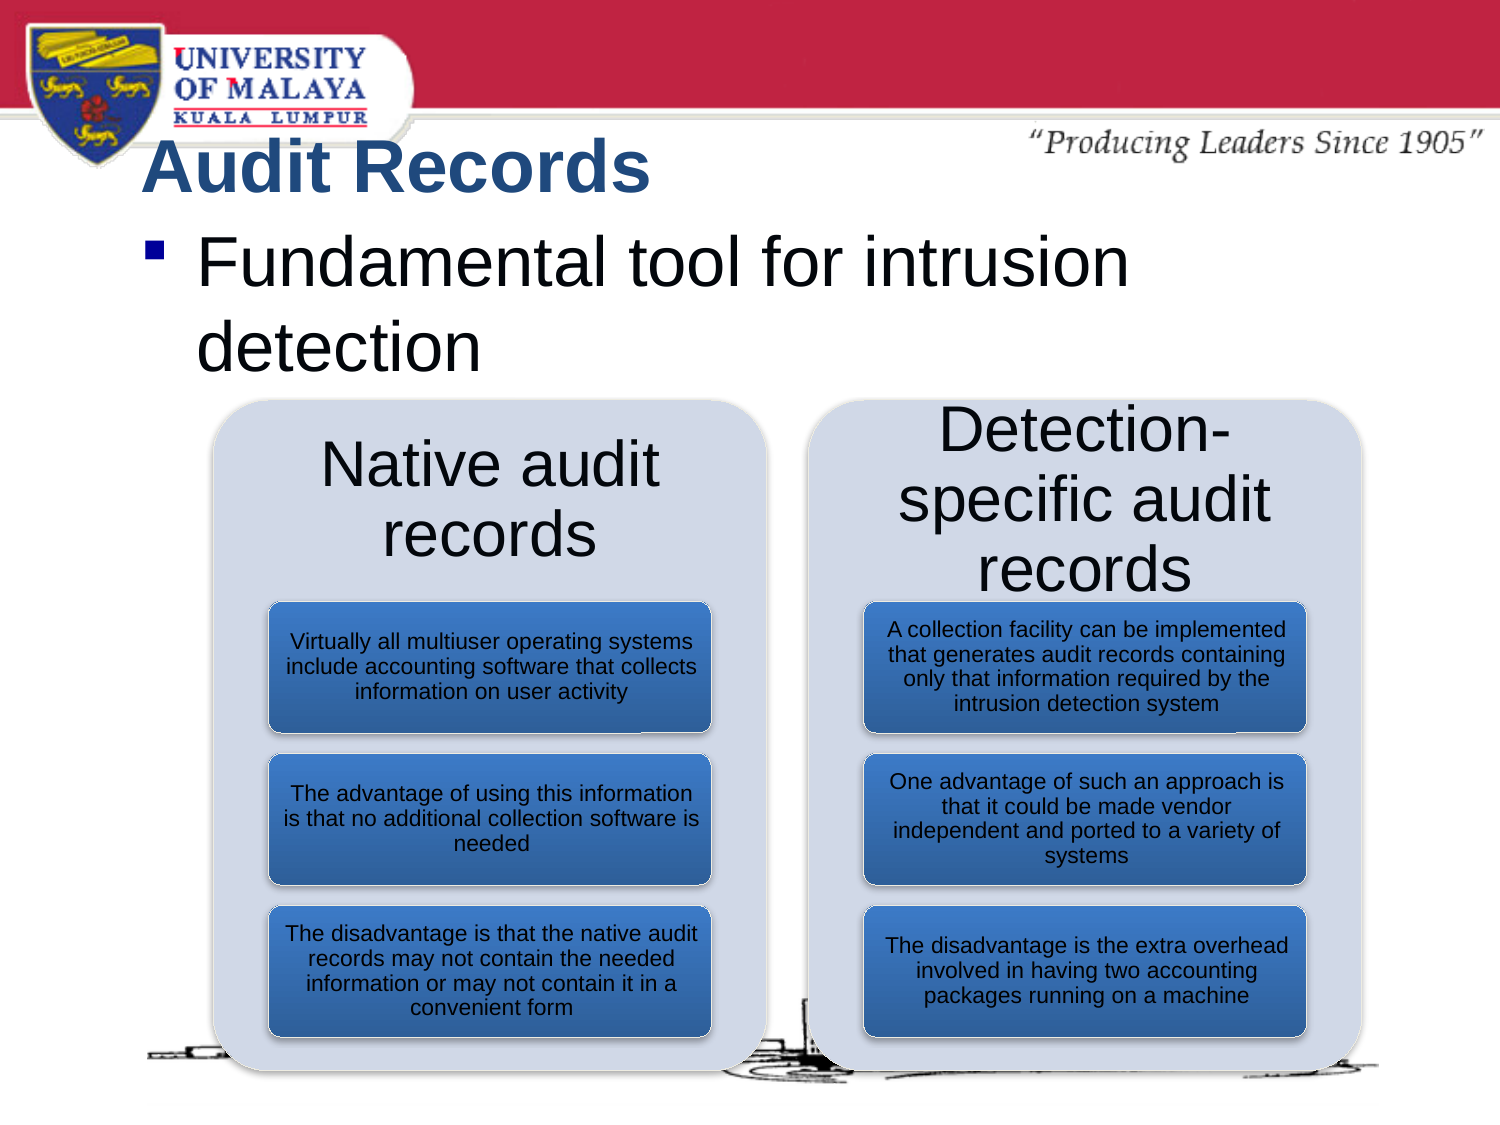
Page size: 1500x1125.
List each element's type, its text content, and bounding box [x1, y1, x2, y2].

picture [0, 0, 1500, 169]
title Audit Records [124, 135, 1500, 215]
picture [147, 989, 1379, 1106]
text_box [212, 399, 1363, 1071]
list Fundamental tool for intrusion detection [124, 208, 1370, 1038]
